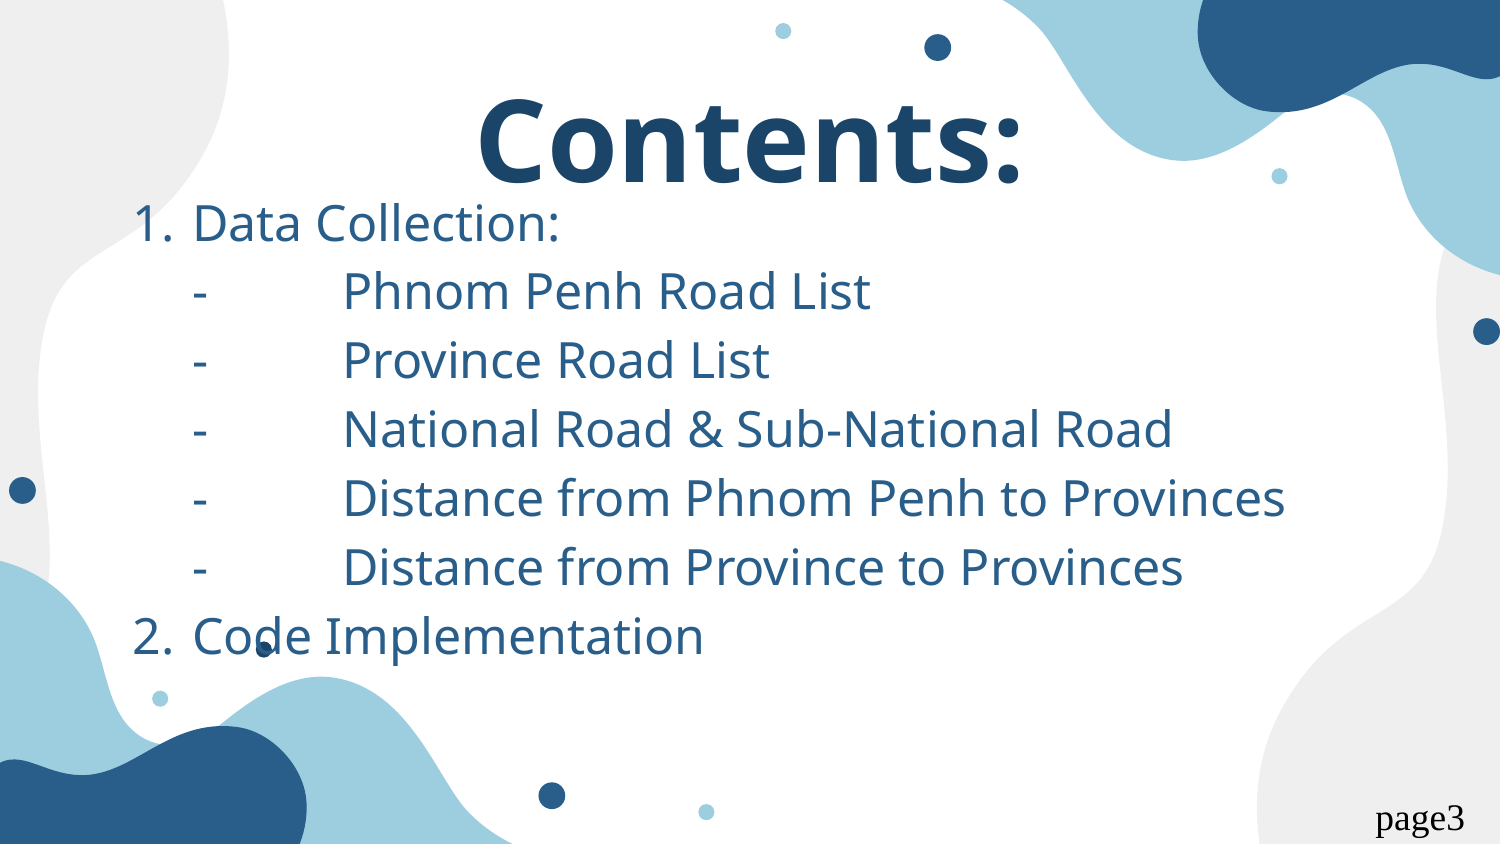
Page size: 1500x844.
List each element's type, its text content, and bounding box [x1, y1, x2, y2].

subtitle Data Collection: - Phnom Penh Road List - Province Road List - National Road & Sub-National Road - Distance from Phnom Penh to Provinces - Distance from Province to Provinces Code Implementation [102, 166, 1500, 728]
title Contents: [51, 72, 1449, 167]
slide_number page‹#› [1340, 788, 1500, 844]
